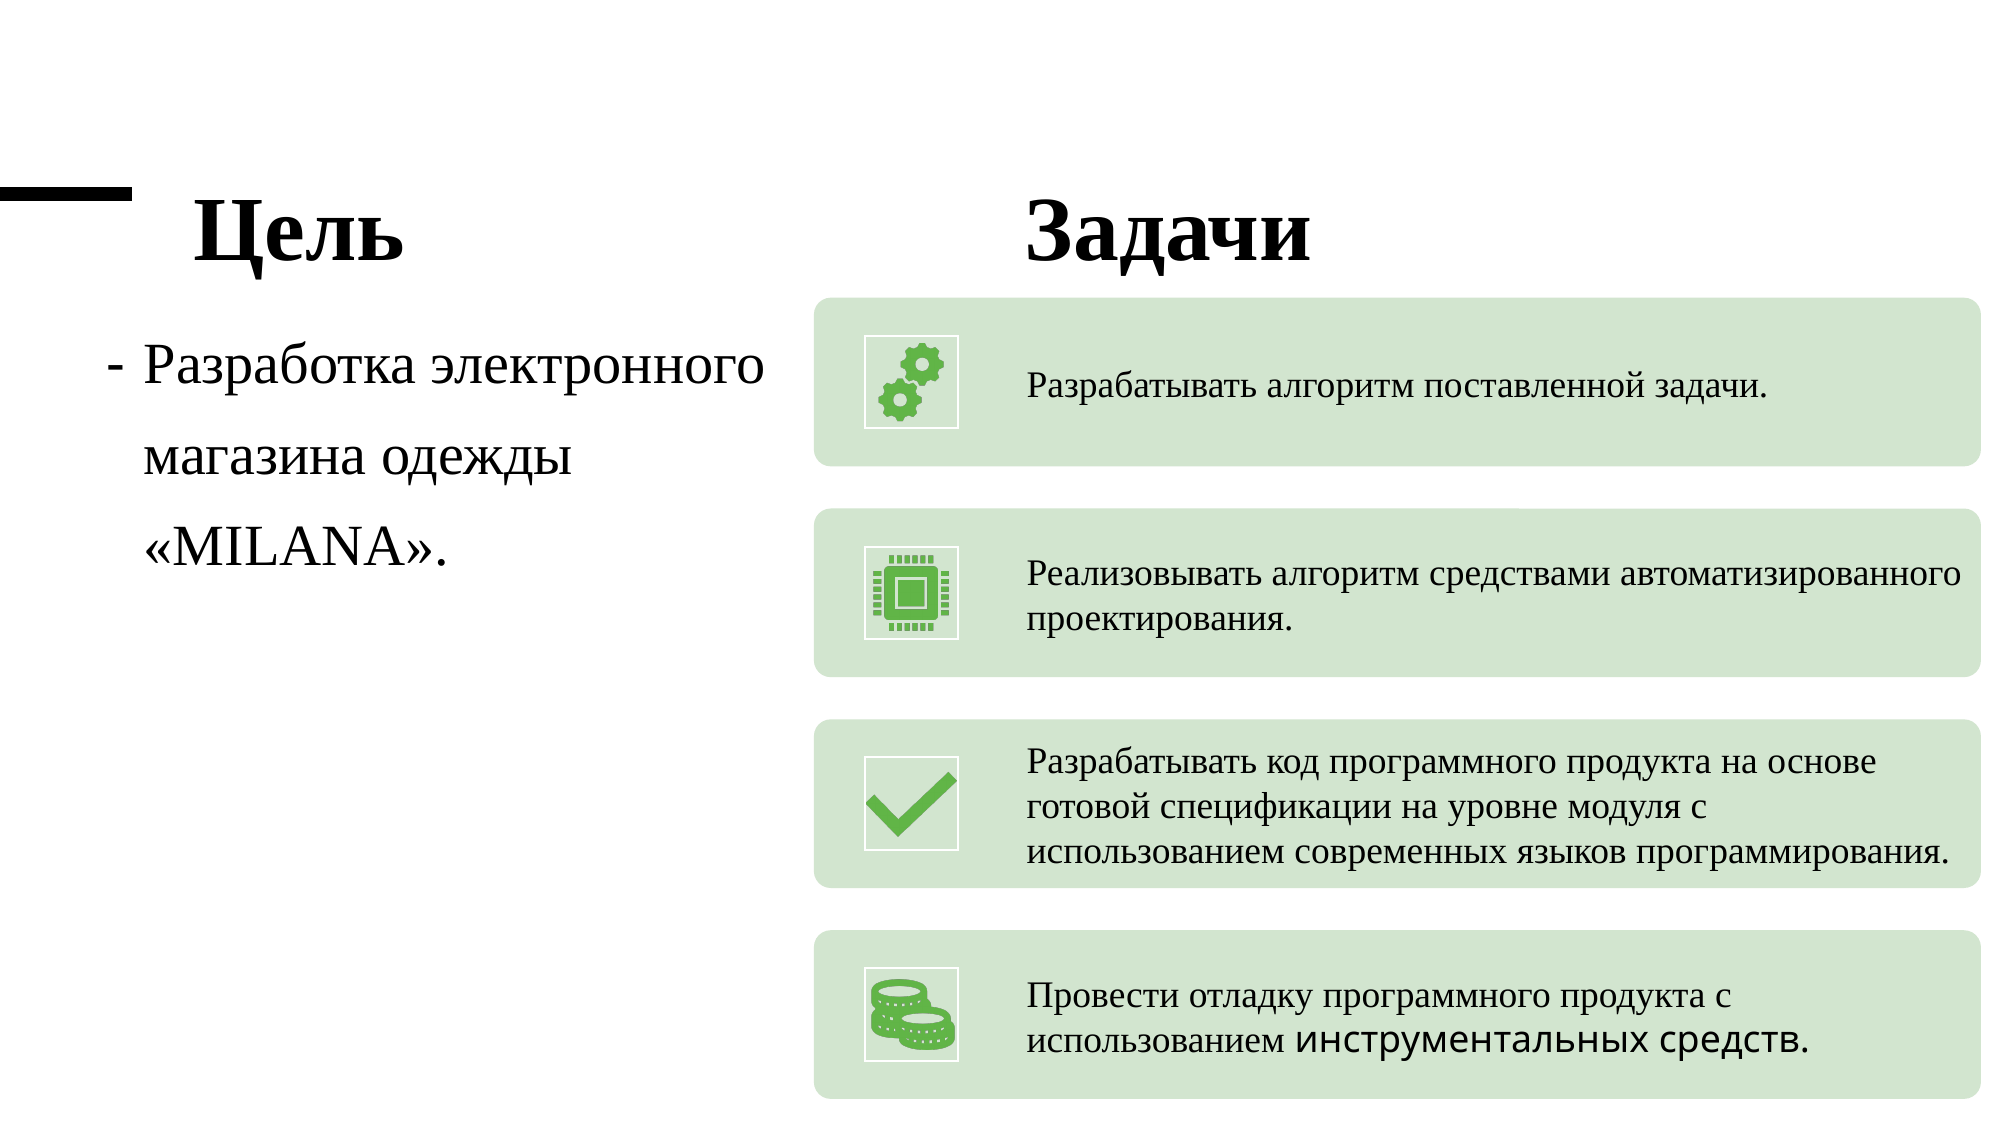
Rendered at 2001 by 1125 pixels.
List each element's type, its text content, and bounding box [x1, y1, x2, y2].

list Разработка электронного магазина одежды «MILANA». [91, 297, 813, 1002]
title Цель Задачи [178, 178, 1801, 297]
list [813, 297, 1981, 1100]
